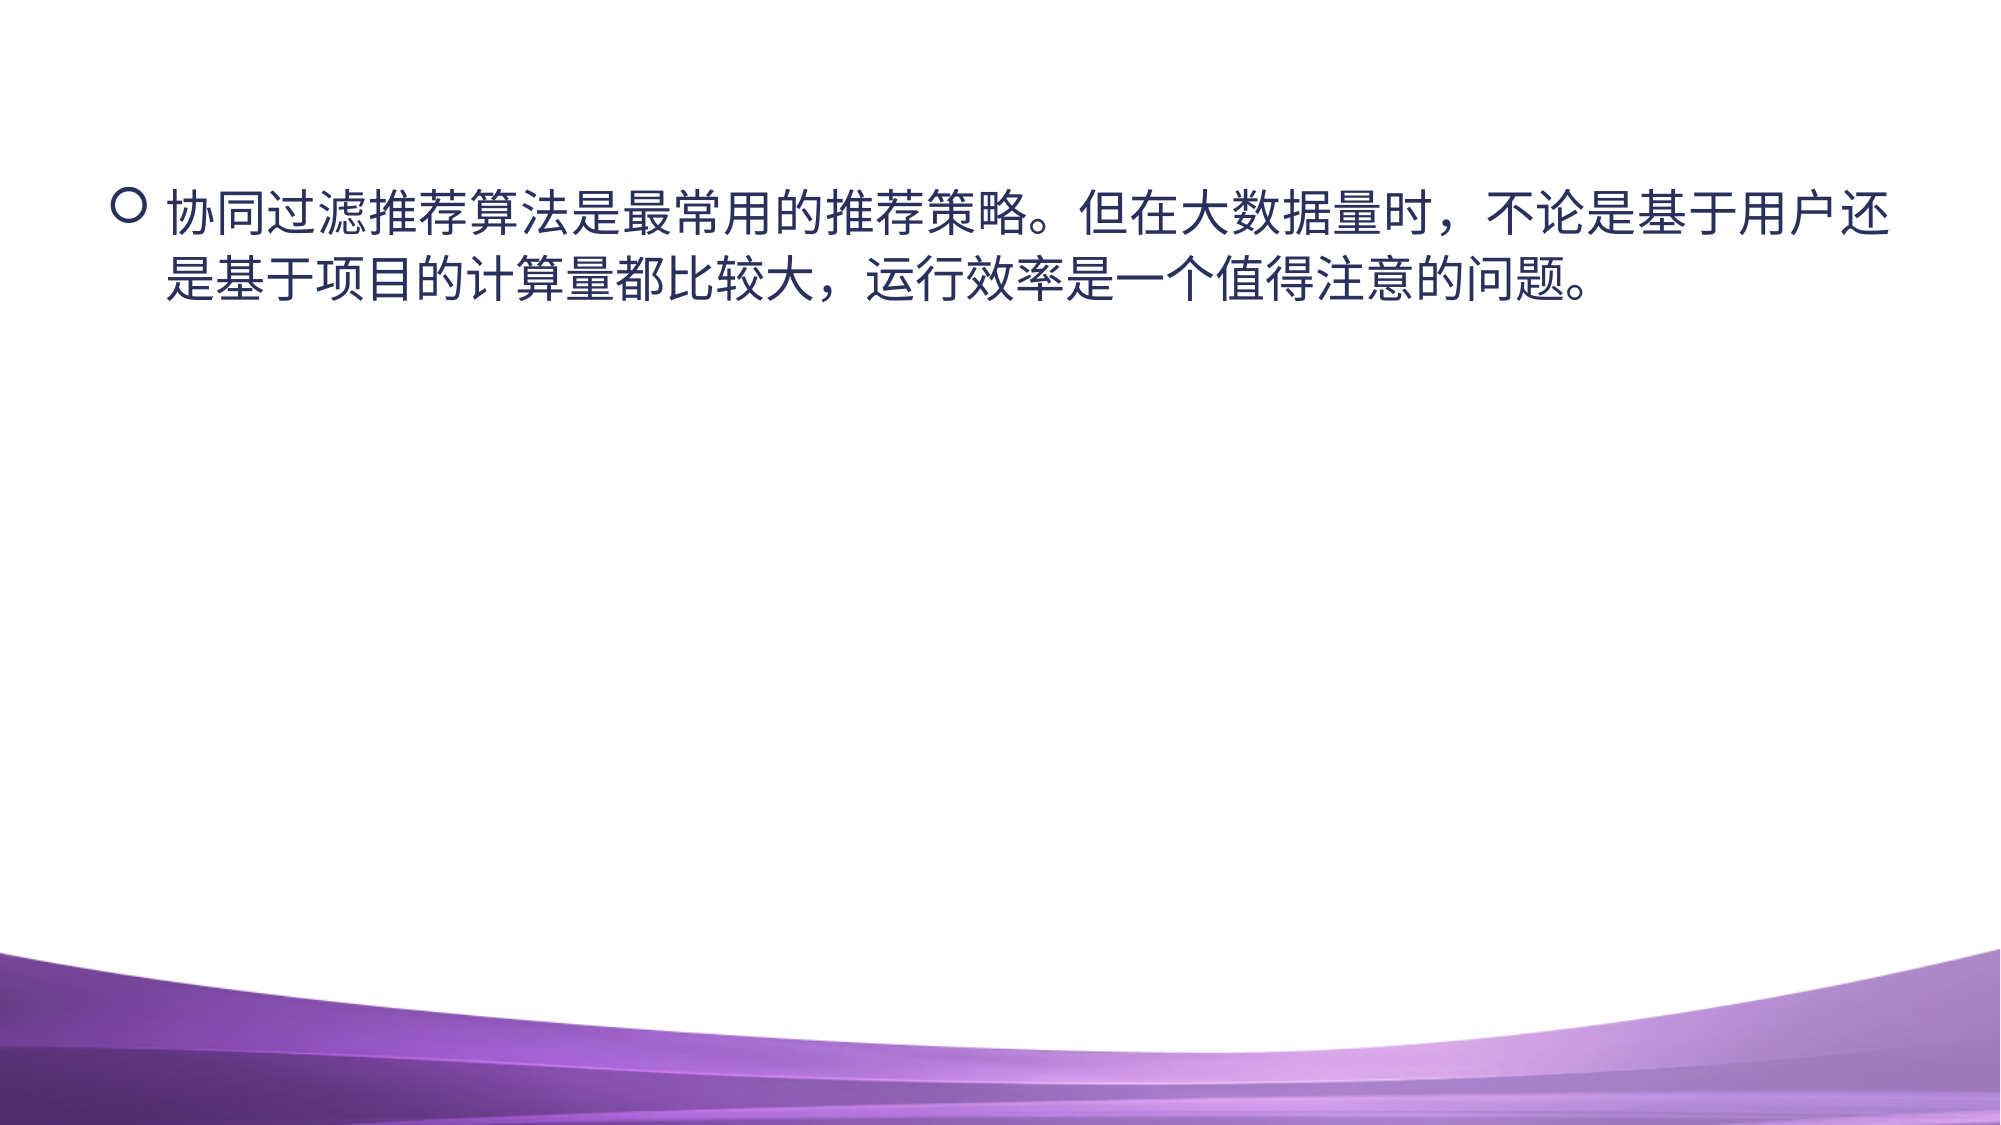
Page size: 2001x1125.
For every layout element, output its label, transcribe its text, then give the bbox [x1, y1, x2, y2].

list 协同过滤推荐算法是最常用的推荐策略。但在大数据量时，不论是基于用户还是基于项目的计算量都比较大，运行效率是一个值得注意的问题。 [91, 168, 1906, 1021]
picture [0, 943, 2001, 1125]
